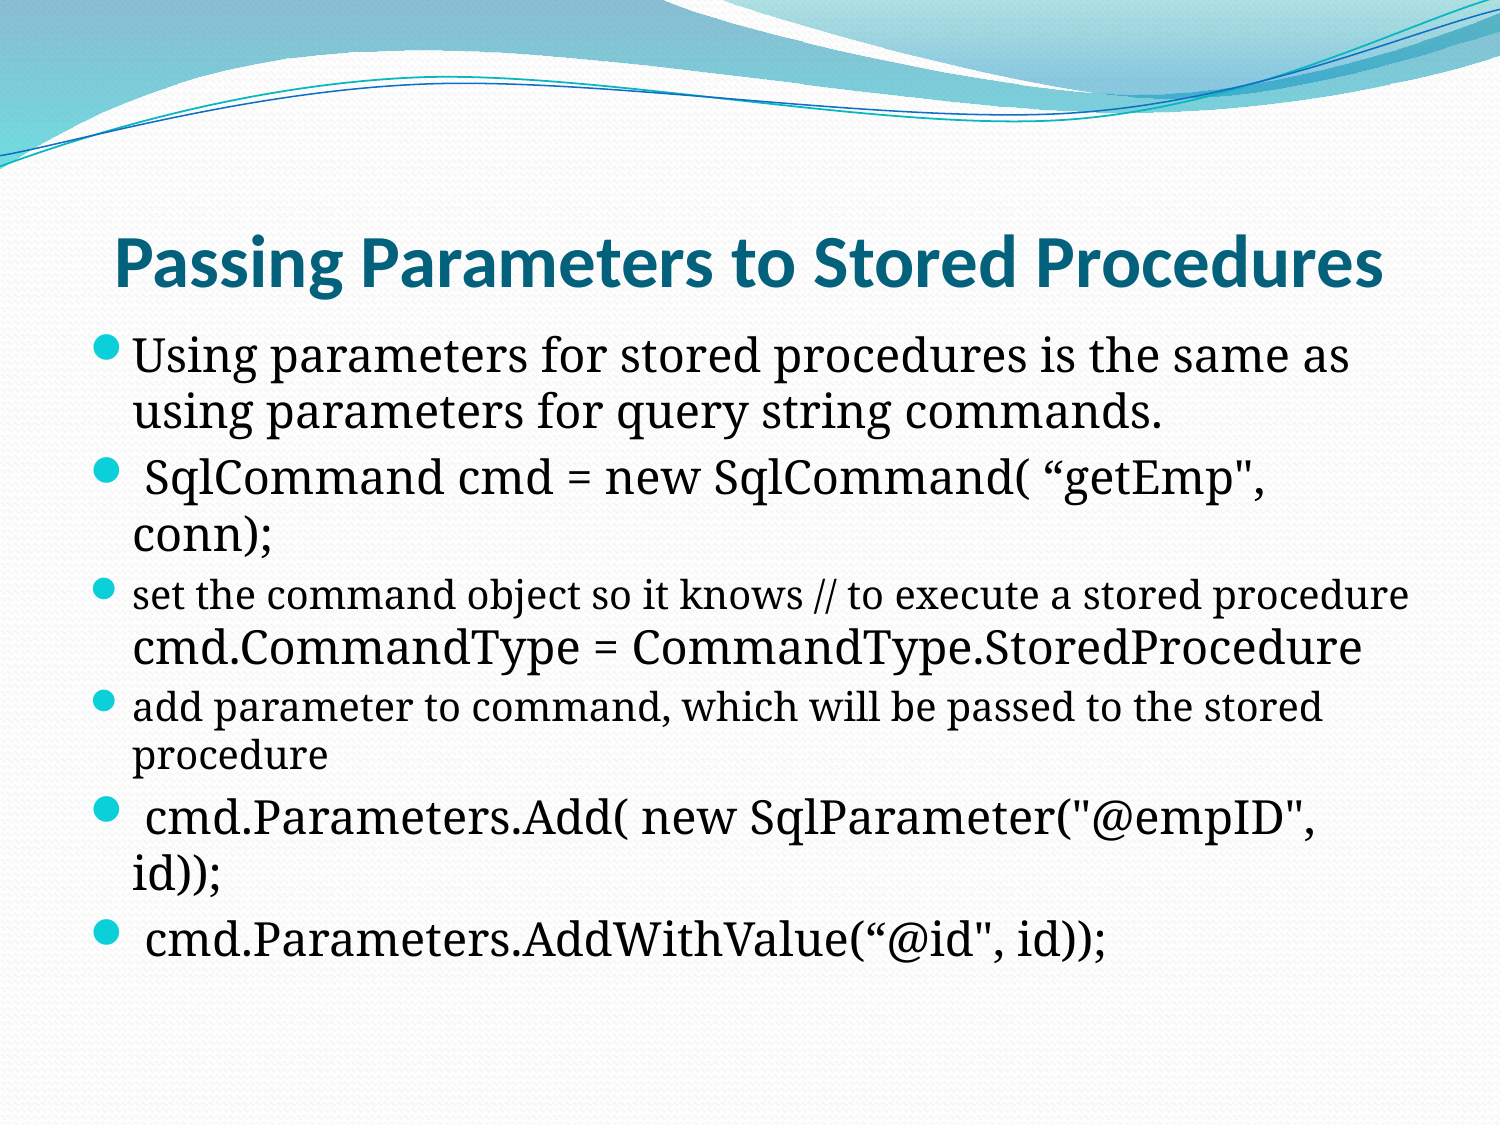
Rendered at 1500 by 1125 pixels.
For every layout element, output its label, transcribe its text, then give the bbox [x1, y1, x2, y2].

list Using parameters for stored procedures is the same as using parameters for query string commands. SqlCommand cmd = new SqlCommand( “getEmp", conn); set the command object so it knows // to execute a stored procedure cmd.CommandType = CommandType.StoredProcedure add parameter to command, which will be passed to the stored procedure cmd.Parameters.Add( new SqlParameter("@empID", id)); cmd.Parameters.AddWithValue(“@id", id)); [75, 317, 1425, 1038]
title Passing Parameters to Stored Procedures [75, 115, 1425, 303]
